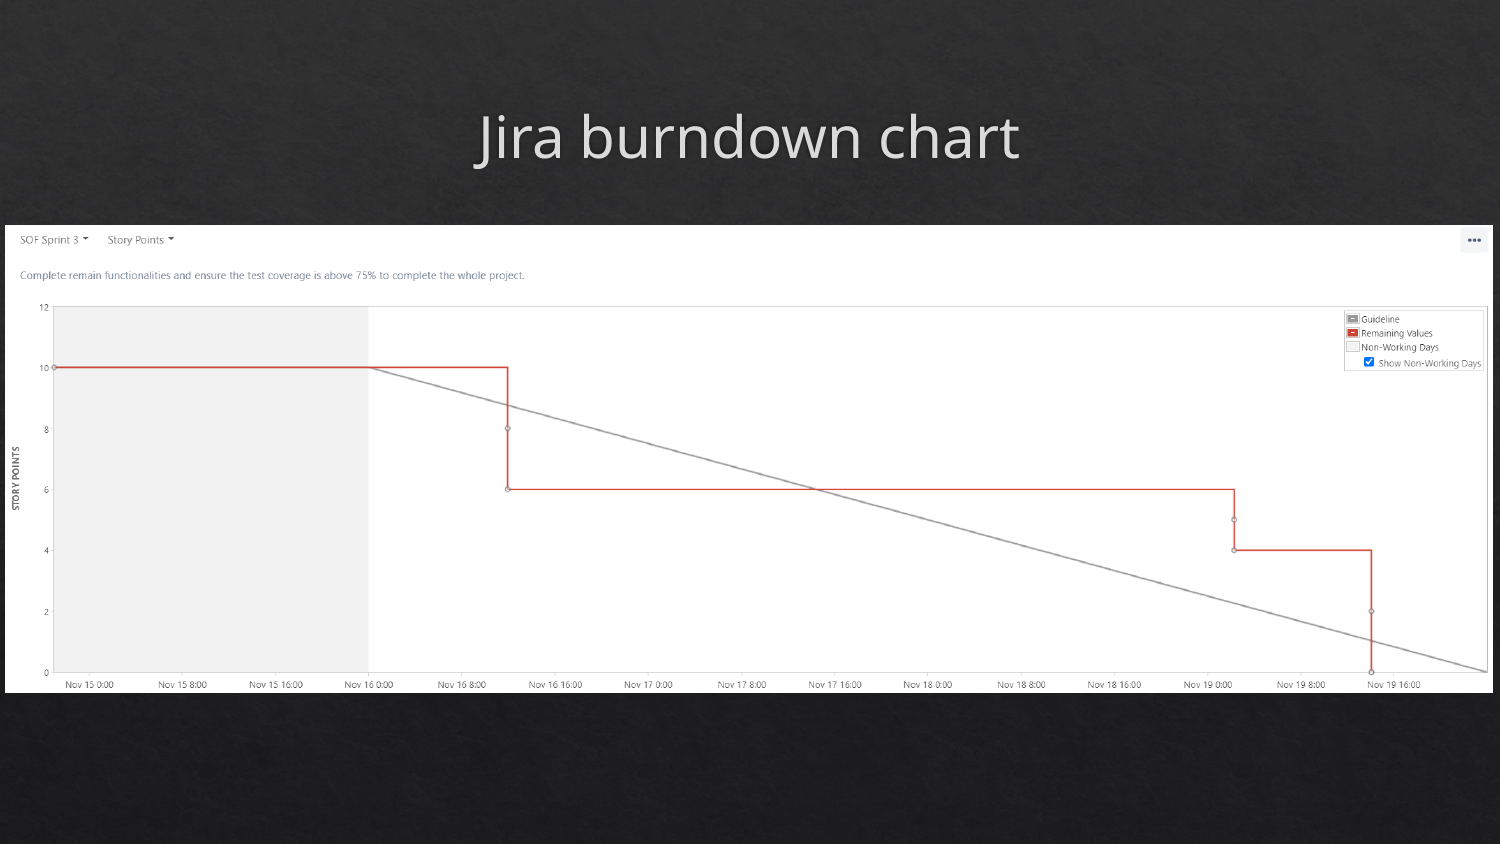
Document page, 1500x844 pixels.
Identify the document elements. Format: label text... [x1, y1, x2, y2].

picture [5, 225, 1494, 694]
title Jira burndown chart [112, 75, 1387, 195]
